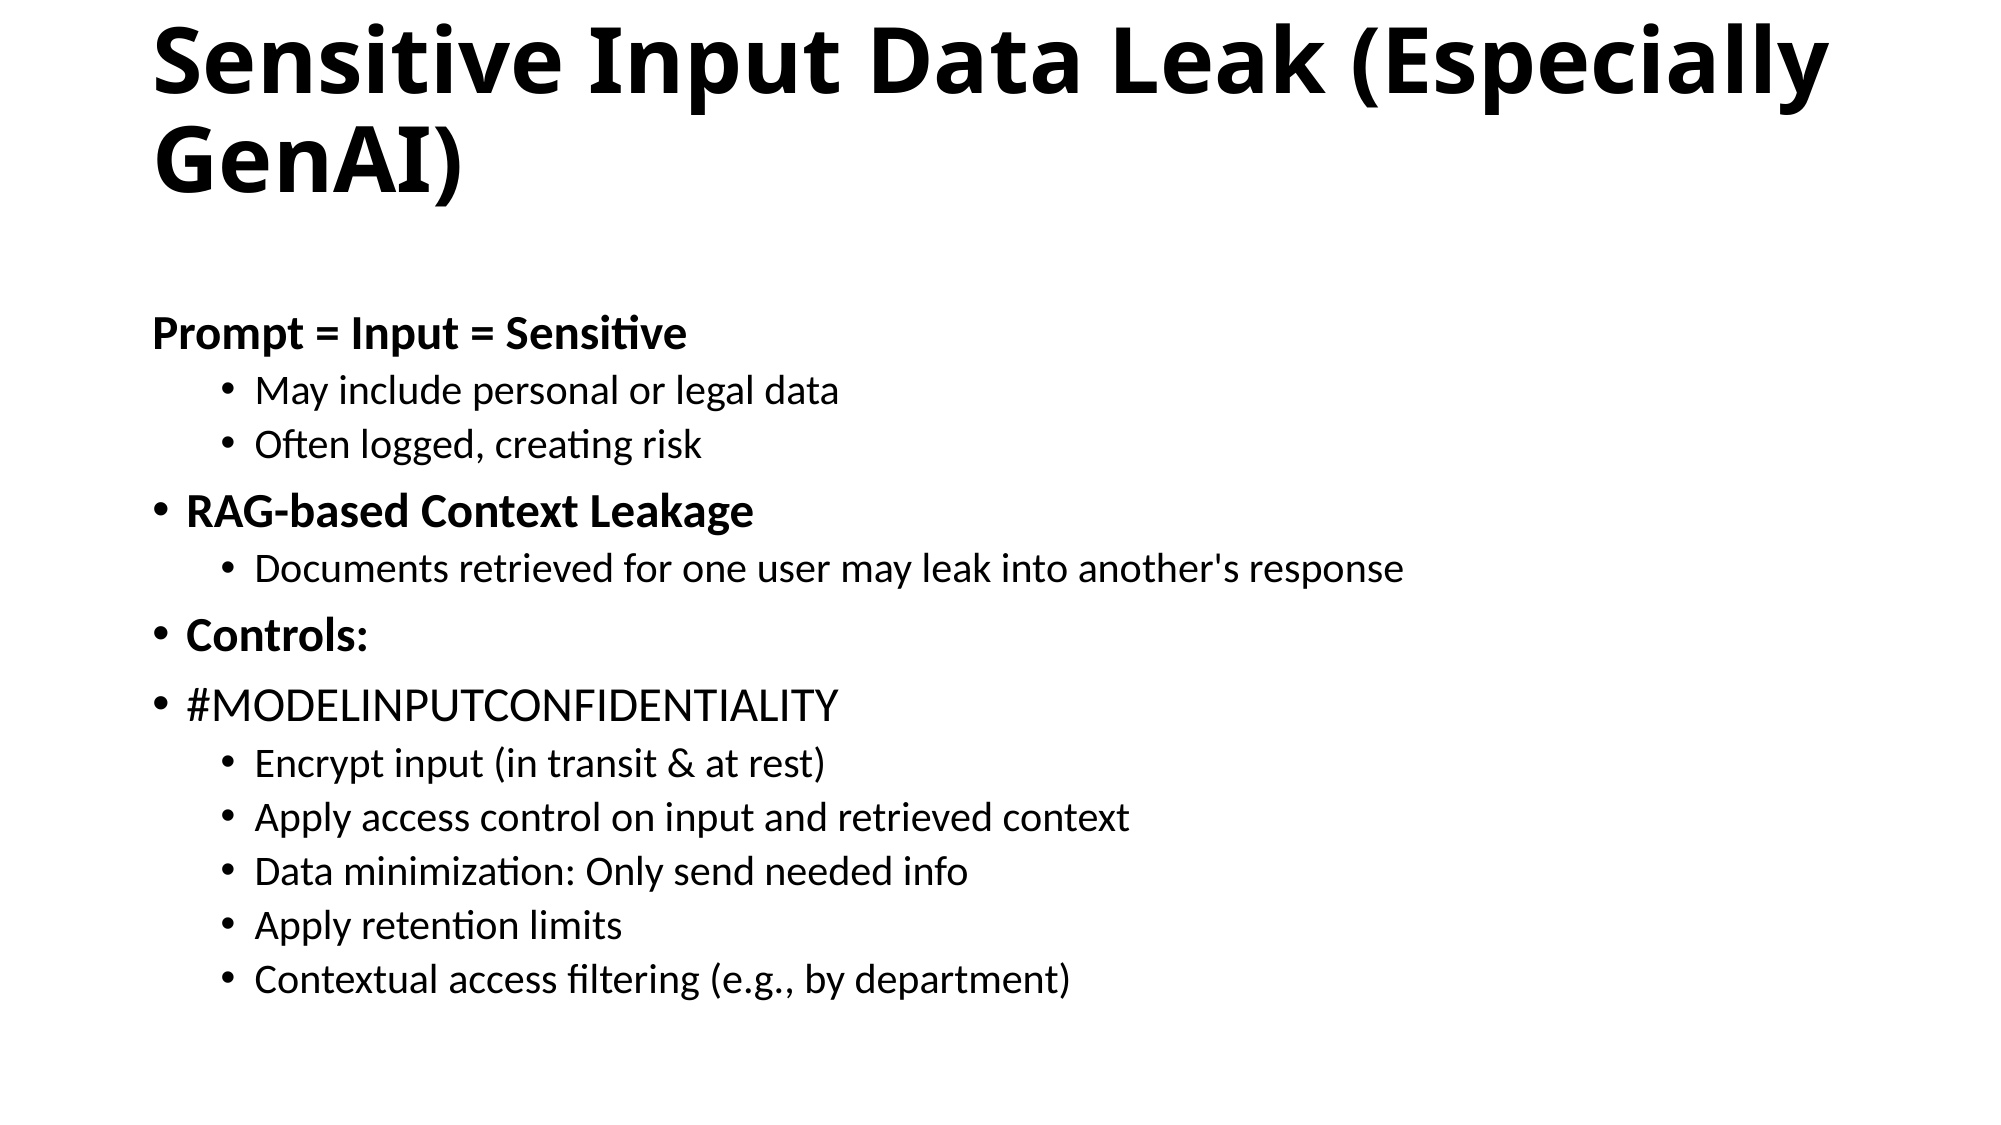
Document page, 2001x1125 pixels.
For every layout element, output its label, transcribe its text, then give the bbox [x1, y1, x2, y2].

list Prompt = Input = Sensitive May include personal or legal data Often logged, creating risk RAG-based Context Leakage Documents retrieved for one user may leak into another's response Controls: #MODELINPUTCONFIDENTIALITY Encrypt input (in transit & at rest) Apply access control on input and retrieved context Data minimization: Only send needed info Apply retention limits Contextual access filtering (e.g., by department) [137, 299, 1863, 1014]
title Sensitive Input Data Leak (Especially GenAI) [137, 59, 1863, 278]
